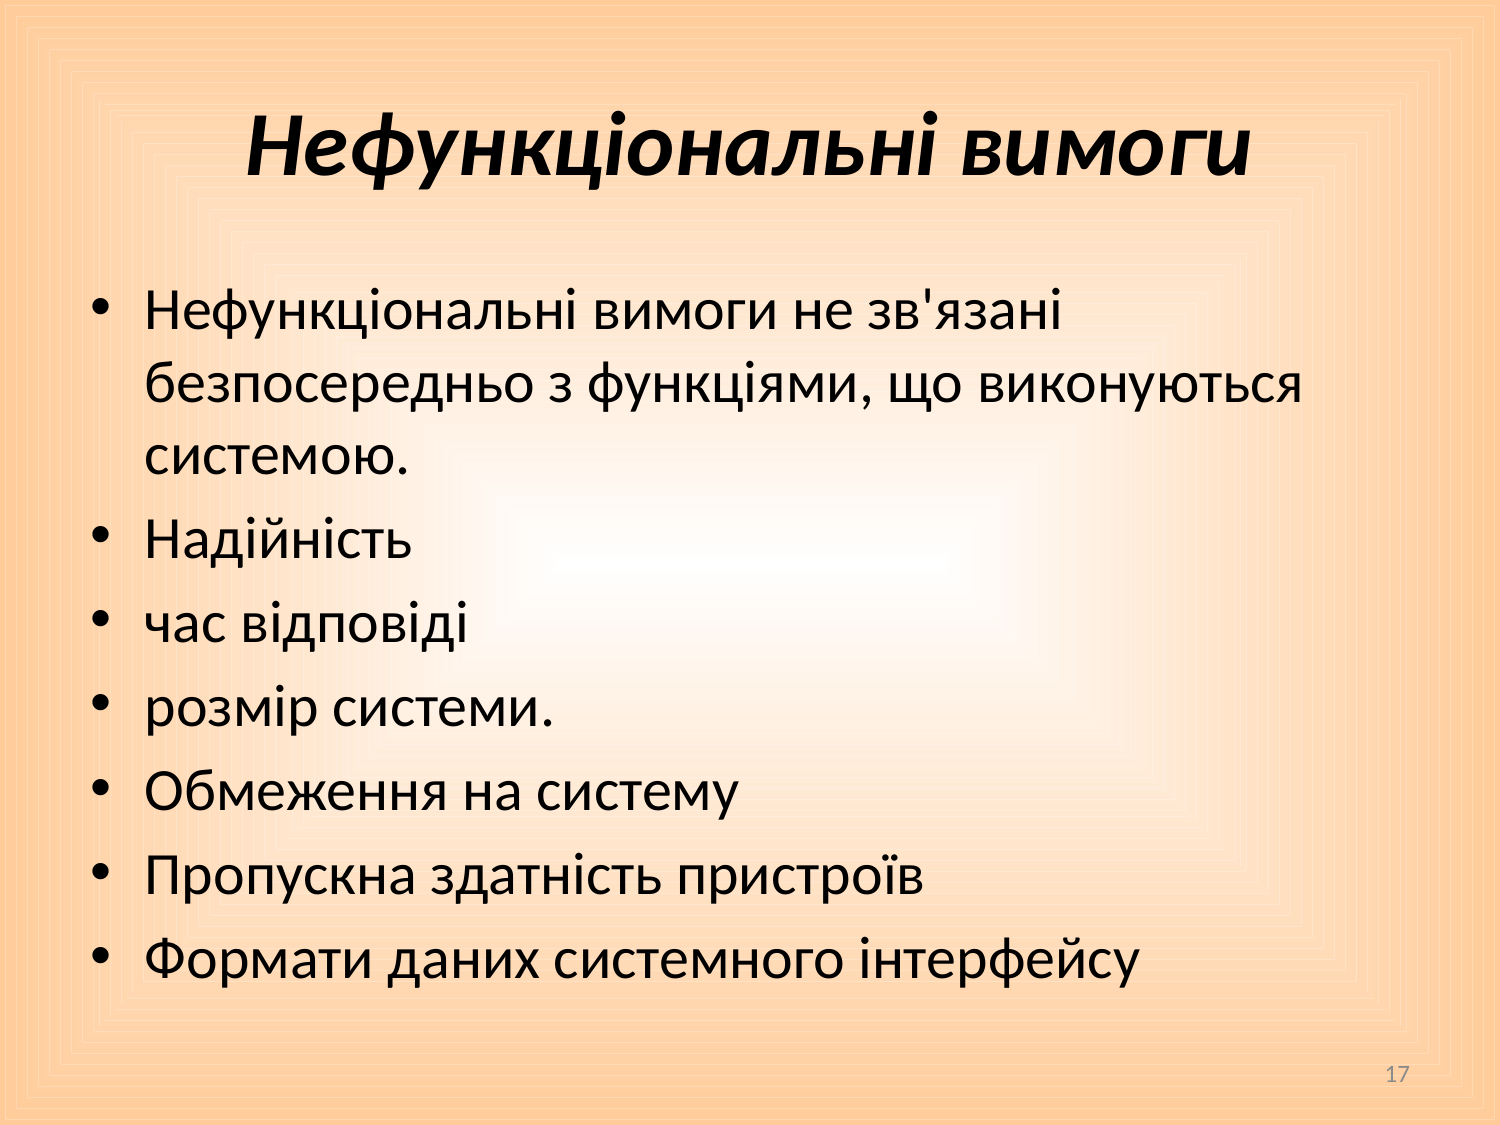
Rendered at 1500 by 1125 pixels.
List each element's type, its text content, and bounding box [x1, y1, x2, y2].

slide_number 17 [1074, 1042, 1425, 1103]
list Нефункціональні вимоги не зв'язані безпосередньо з функціями, що виконуються системою. Надійність час відповіді розмір системи. Обмеження на систему Пропускна здатність пристроїв Формати даних системного інтерфейсу [75, 262, 1425, 1005]
title Нефункціональні вимоги [75, 45, 1425, 233]
